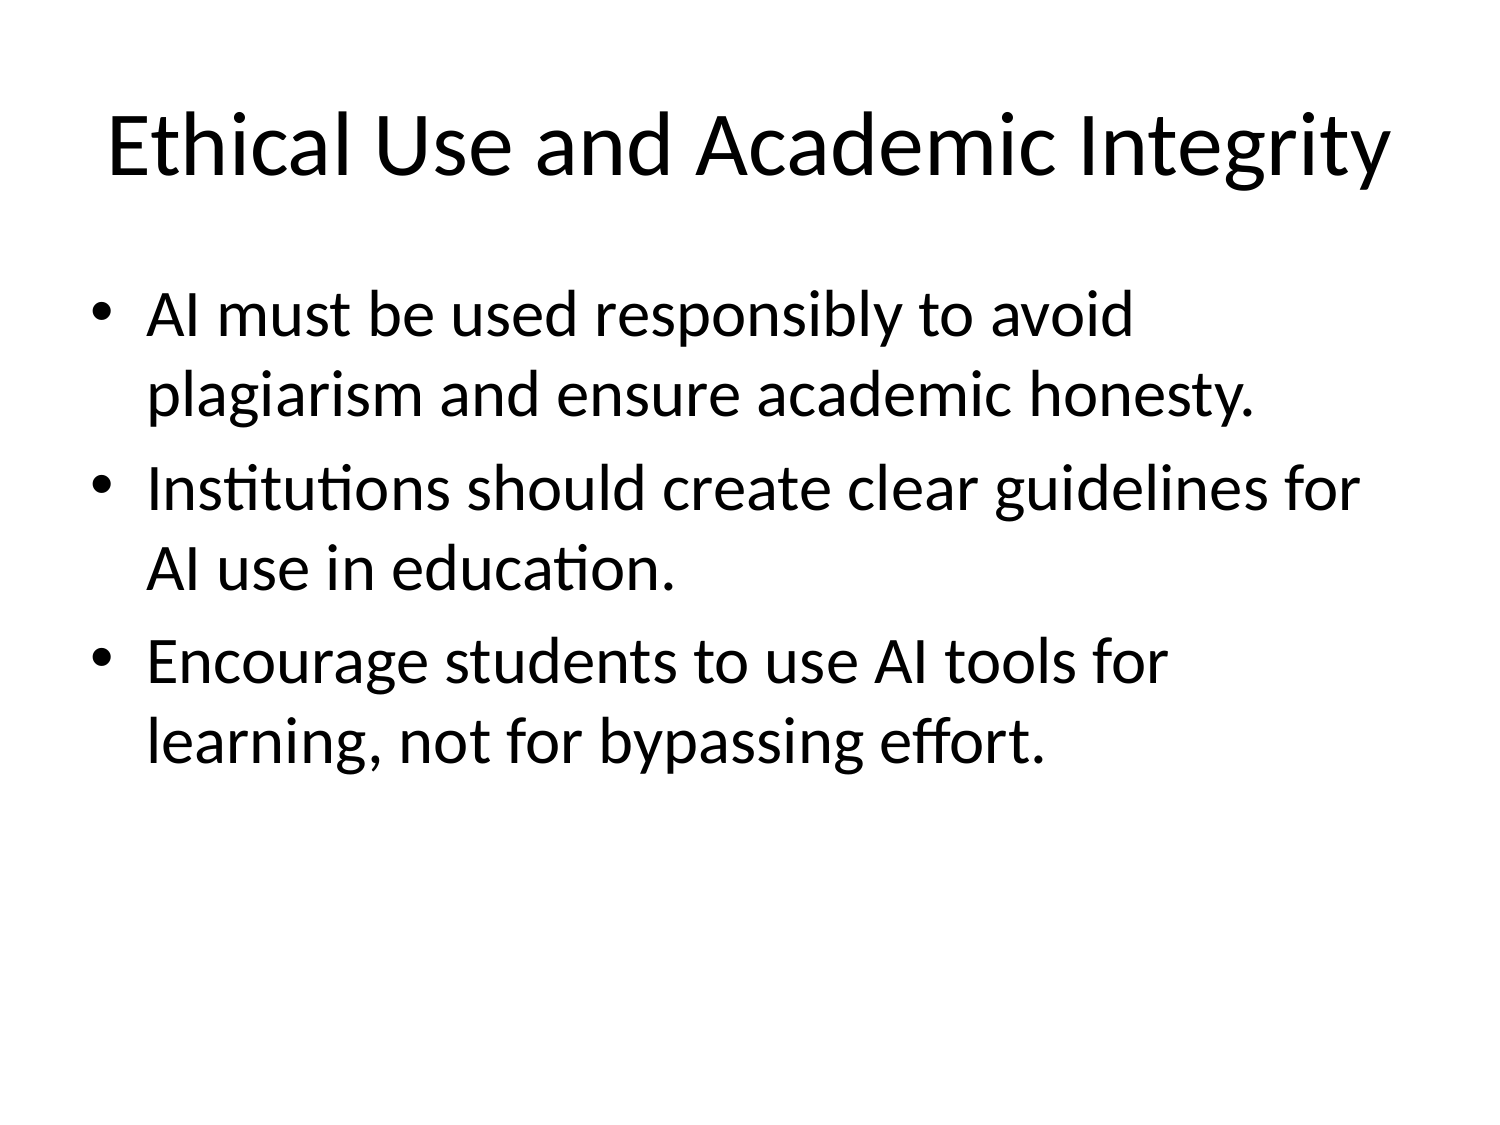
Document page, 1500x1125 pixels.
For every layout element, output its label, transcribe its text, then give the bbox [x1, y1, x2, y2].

title Ethical Use and Academic Integrity [75, 45, 1425, 233]
list AI must be used responsibly to avoid plagiarism and ensure academic honesty. Institutions should create clear guidelines for AI use in education. Encourage students to use AI tools for learning, not for bypassing effort. [75, 262, 1425, 1005]
